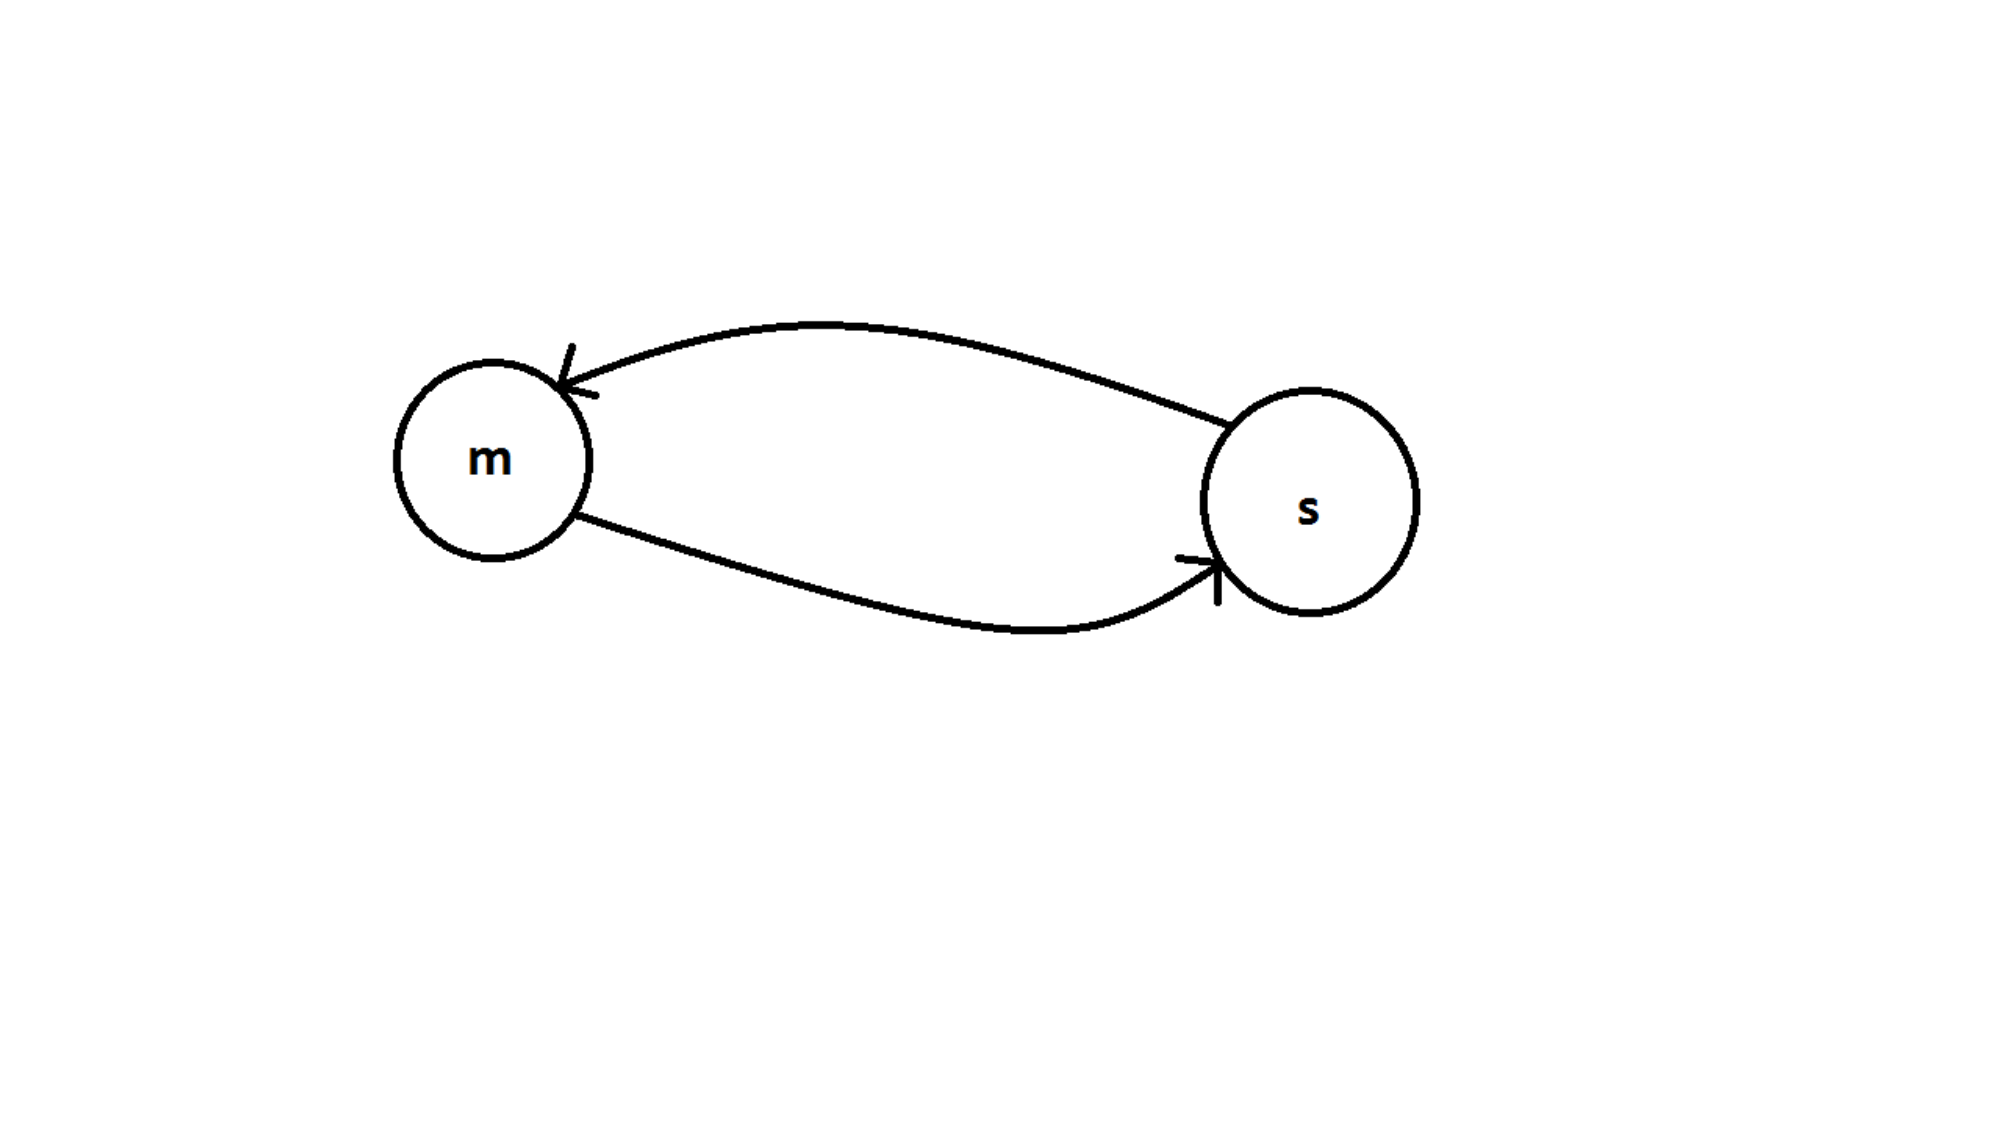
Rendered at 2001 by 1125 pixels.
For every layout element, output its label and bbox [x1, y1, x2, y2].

picture [201, 71, 1799, 1054]
